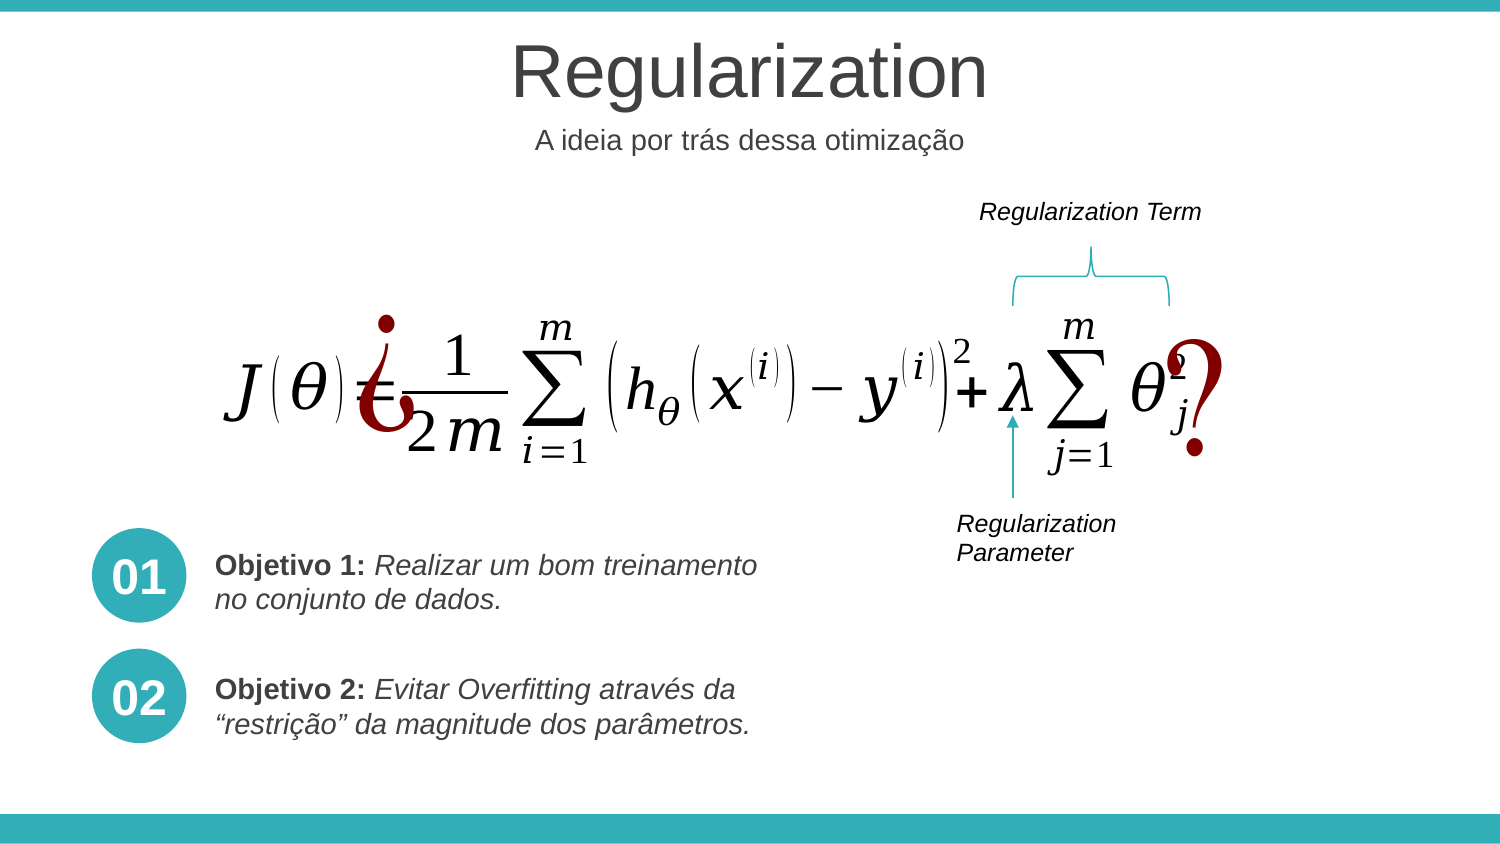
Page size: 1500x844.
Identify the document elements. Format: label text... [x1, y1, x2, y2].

text_box 01 [86, 537, 192, 613]
text_box [107, 613, 172, 625]
text_box [106, 733, 172, 746]
text_box [108, 526, 171, 537]
text_box Regularization Term [964, 188, 1218, 234]
text_box Regularization Parameter [941, 499, 1240, 575]
list Regularization [0, 20, 1500, 114]
text_box 02 [86, 658, 192, 733]
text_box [218, 303, 1229, 477]
text_box Objetivo 1: Realizar um bom treinamento no conjunto de dados. [200, 557, 779, 605]
text_box Objetivo 2: Evitar Overfitting através da “restrição” da magnitude dos parâmetros. [200, 681, 779, 729]
text_box [1012, 246, 1170, 302]
text_box [107, 646, 171, 658]
list A ideia por trás dessa otimização [0, 114, 1500, 162]
